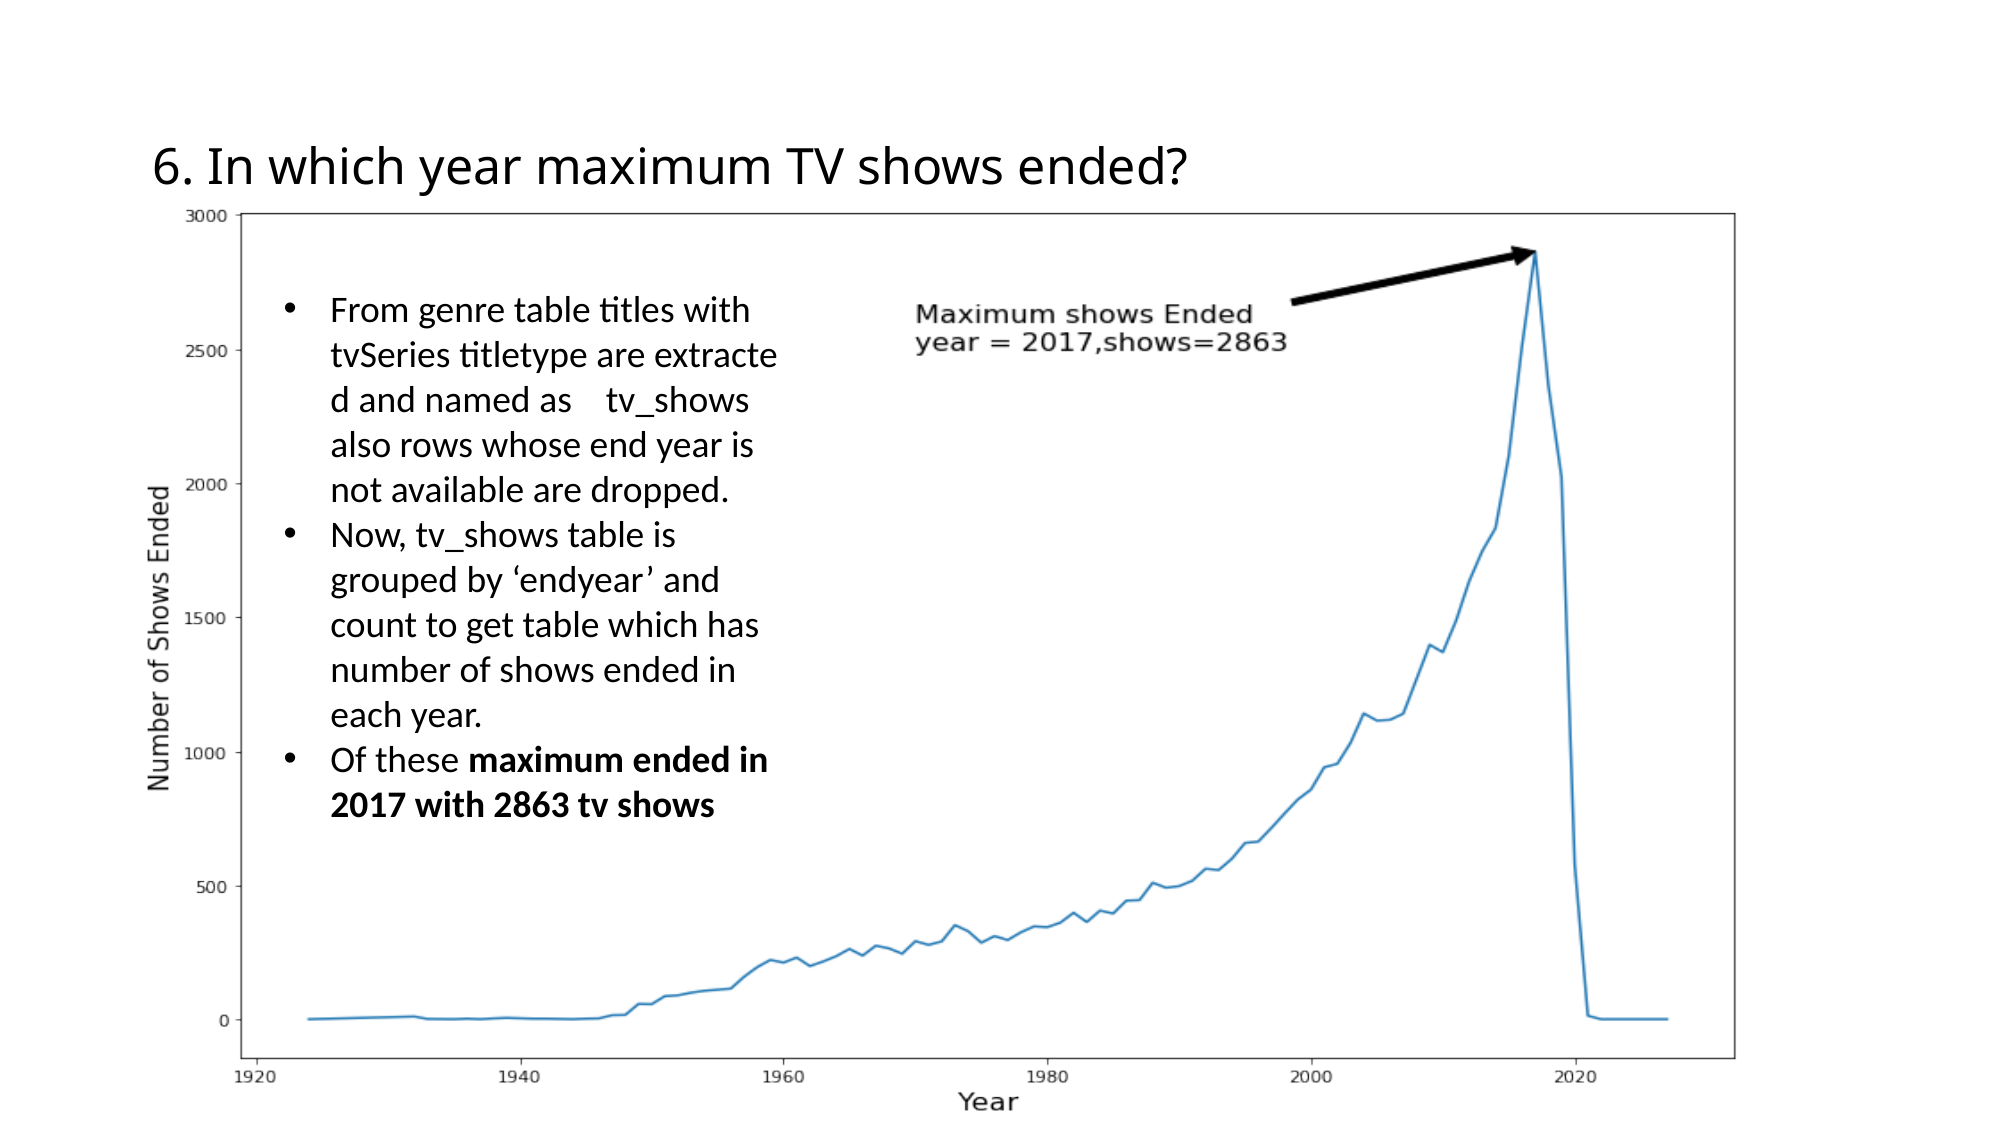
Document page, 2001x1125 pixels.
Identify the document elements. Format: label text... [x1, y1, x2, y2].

title 6. In which year maximum TV shows ended? [137, 59, 1863, 278]
picture [137, 199, 1747, 1125]
